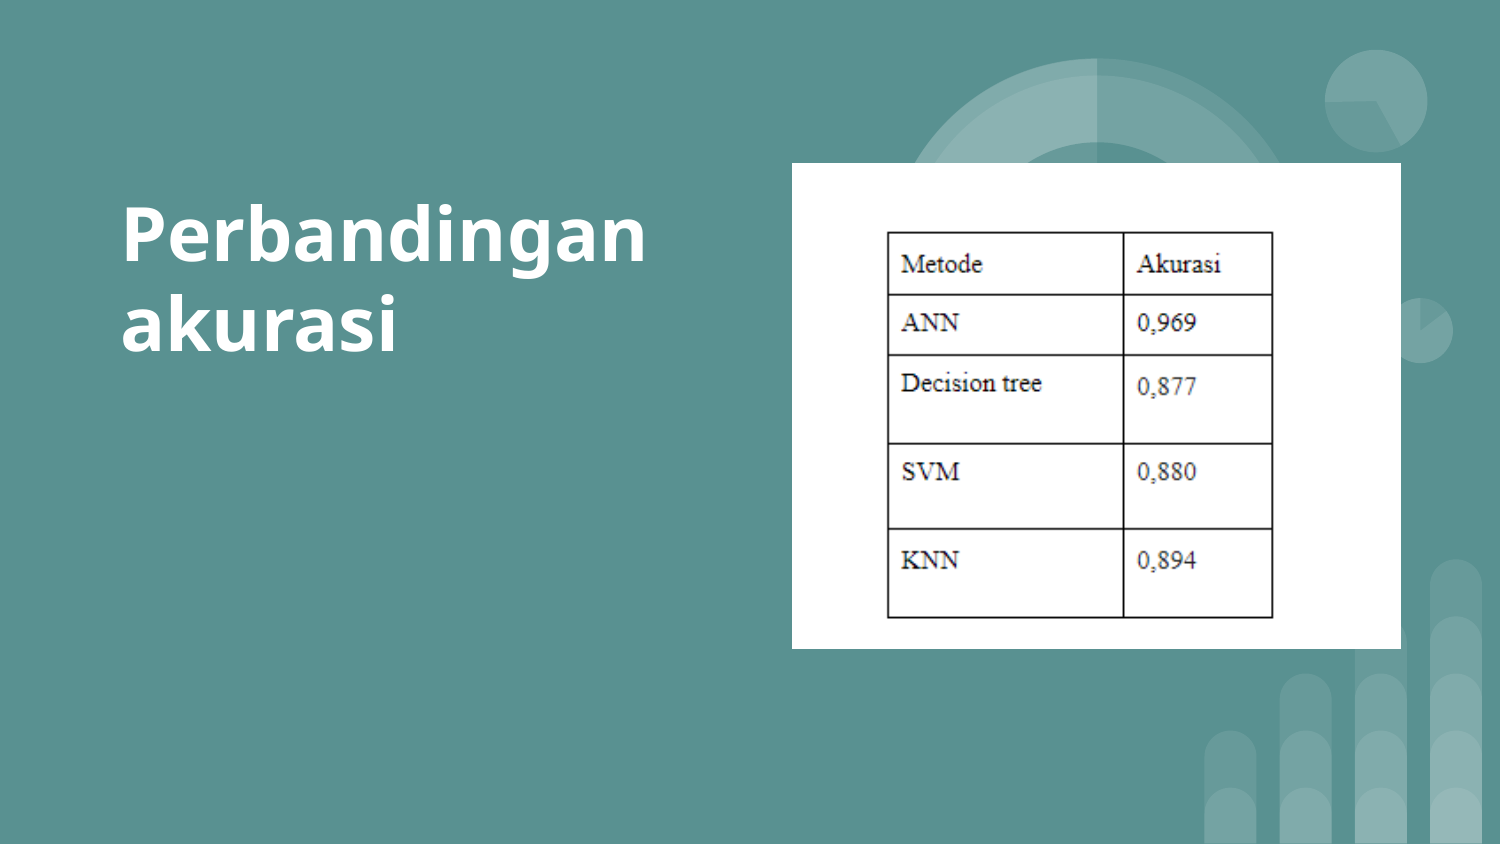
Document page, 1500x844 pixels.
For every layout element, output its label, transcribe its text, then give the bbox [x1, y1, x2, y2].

picture [791, 163, 1402, 650]
title Perbandingan akurasi [105, 123, 804, 431]
